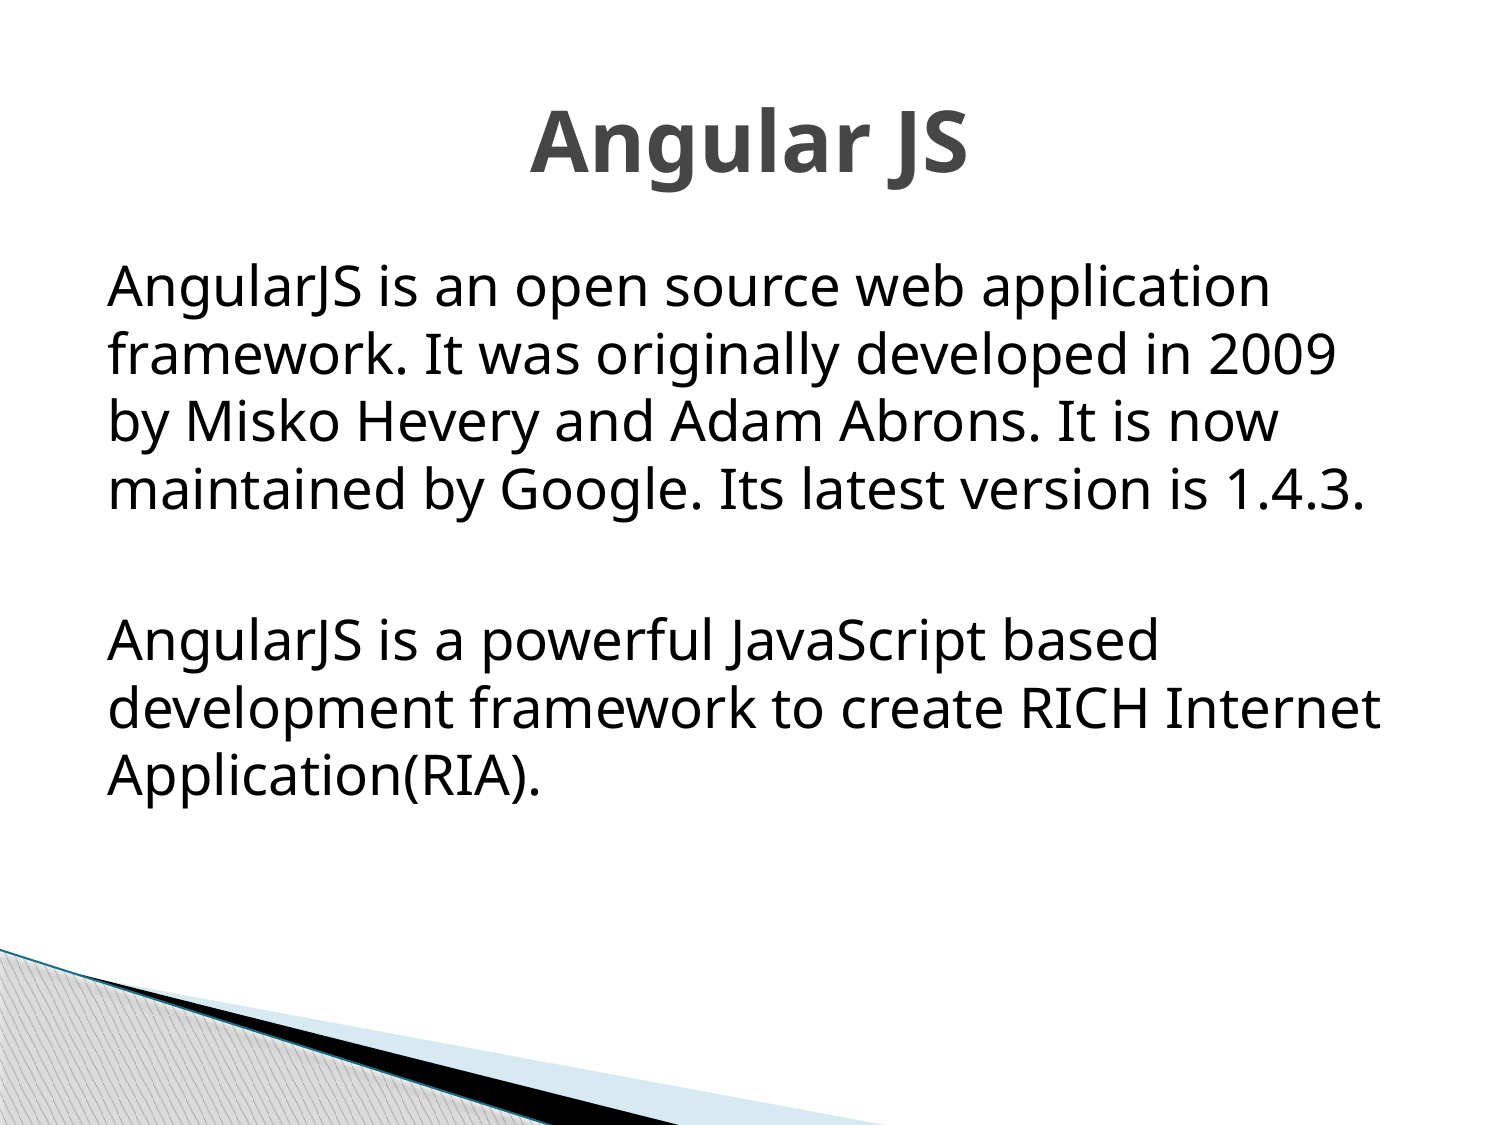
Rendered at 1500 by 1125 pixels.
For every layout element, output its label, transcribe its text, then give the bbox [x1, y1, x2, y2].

list AngularJS is an open source web application framework. It was originally developed in 2009 by Misko Hevery and Adam Abrons. It is now maintained by Google. Its latest version is 1.4.3. AngularJS is a powerful JavaScript based development framework to create RICH Internet Application(RIA). [75, 243, 1425, 986]
title Angular JS [75, 45, 1425, 233]
